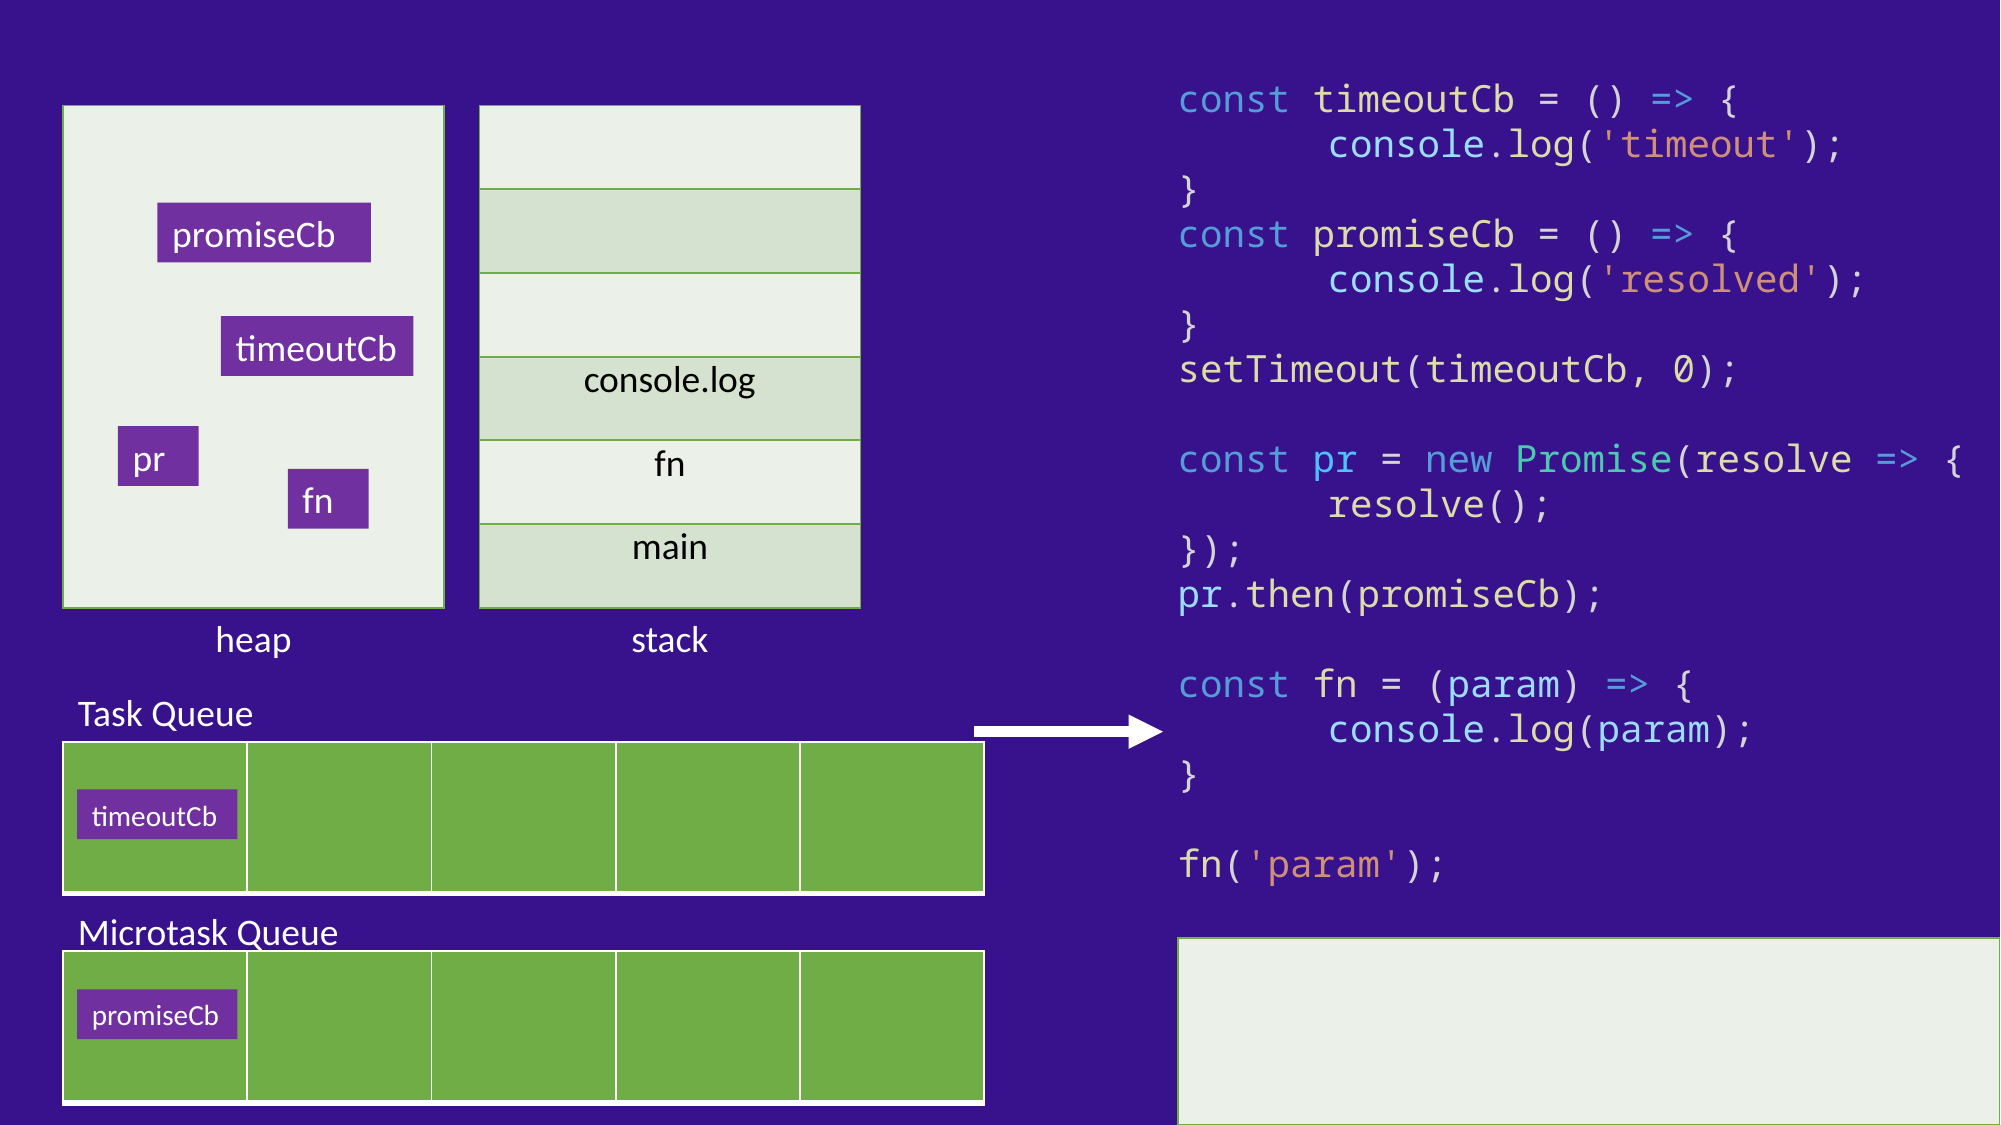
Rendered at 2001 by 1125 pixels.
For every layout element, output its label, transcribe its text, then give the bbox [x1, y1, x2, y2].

text_box promiseCb [77, 989, 238, 1040]
text_box pr [117, 426, 199, 486]
table_header [617, 743, 799, 891]
text_box timeoutCb [220, 316, 414, 376]
text_box promiseCb [157, 202, 371, 263]
table_cell fn [480, 441, 860, 523]
table_cell main [480, 525, 860, 607]
text_box fn [287, 468, 369, 529]
table_header [1179, 939, 1999, 1124]
table_header [248, 743, 431, 891]
table_cell [480, 190, 860, 272]
text_box stack [479, 608, 861, 668]
table_cell [480, 274, 860, 356]
table_header [64, 743, 246, 891]
text_box timeoutCb [77, 789, 238, 840]
table_header [432, 952, 615, 1100]
table_header [432, 743, 615, 891]
text_box heap [63, 608, 444, 668]
table_header [801, 743, 983, 891]
table_header [64, 106, 443, 607]
table_header [64, 952, 246, 1100]
text_box Microtask Queue [63, 900, 444, 950]
table_cell console.log [480, 358, 860, 439]
table_header [617, 952, 799, 1100]
text_box Task Queue [63, 681, 444, 741]
text_box const timeoutCb = () => { console.log('timeout'); } const promiseCb = () => { console.log('resolved'); } setTimeout(timeoutCb, 0); const pr = new Promise(resolve => { resolve(); }); pr.then(promiseCb); const fn = (param) => { console.log(param); } fn('param'); [1163, 67, 2000, 892]
table_header [801, 952, 983, 1100]
table_header [248, 952, 431, 1100]
table_header [480, 106, 860, 188]
